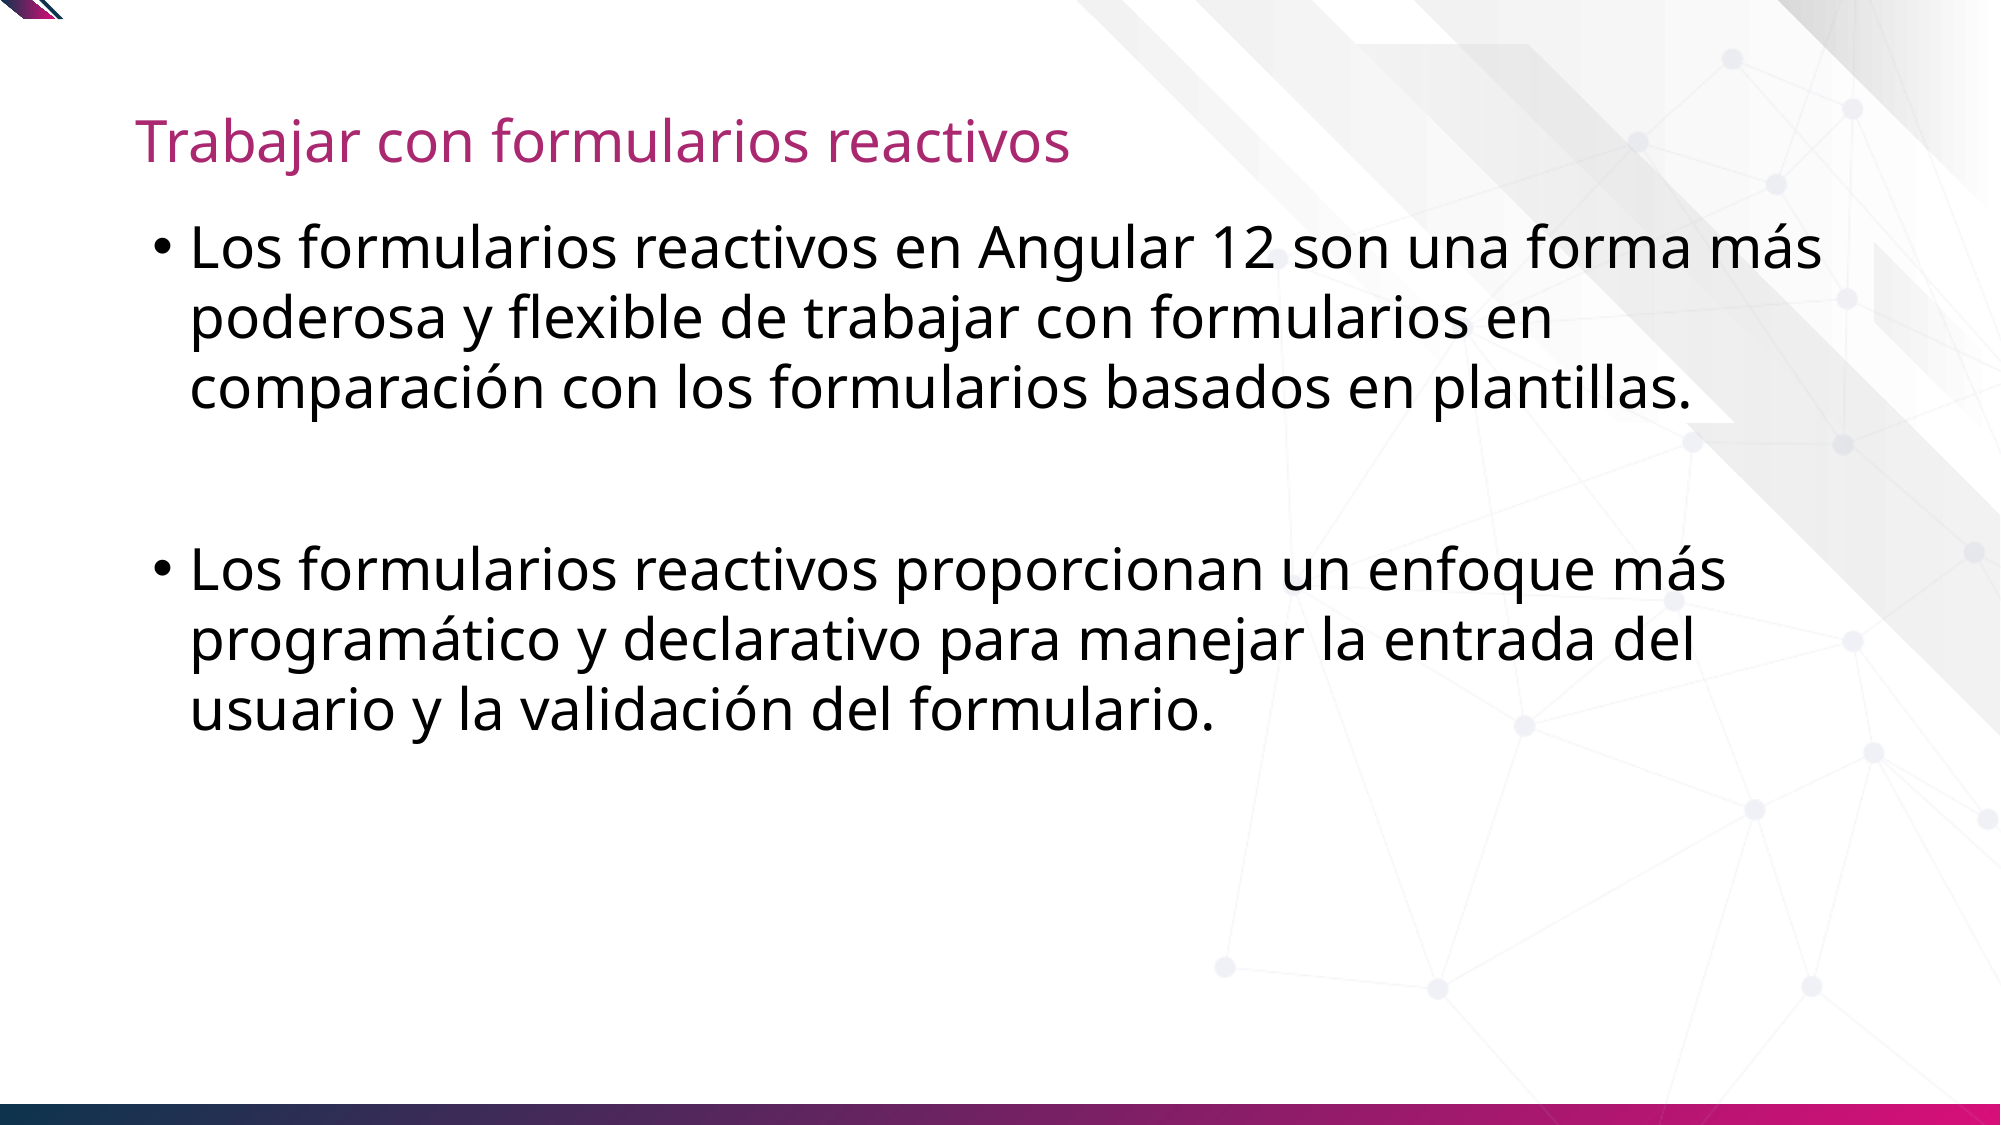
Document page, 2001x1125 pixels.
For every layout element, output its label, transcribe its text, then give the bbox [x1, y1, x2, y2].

title Trabajar con formularios reactivos [135, 112, 1764, 176]
list Los formularios reactivos en Angular 12 son una forma más poderosa y flexible de trabajar con formularios en comparación con los formularios basados en plantillas. Los formularios reactivos proporcionan un enfoque más programático y declarativo para manejar la entrada del usuario y la validación del formulario. [137, 203, 1863, 1014]
